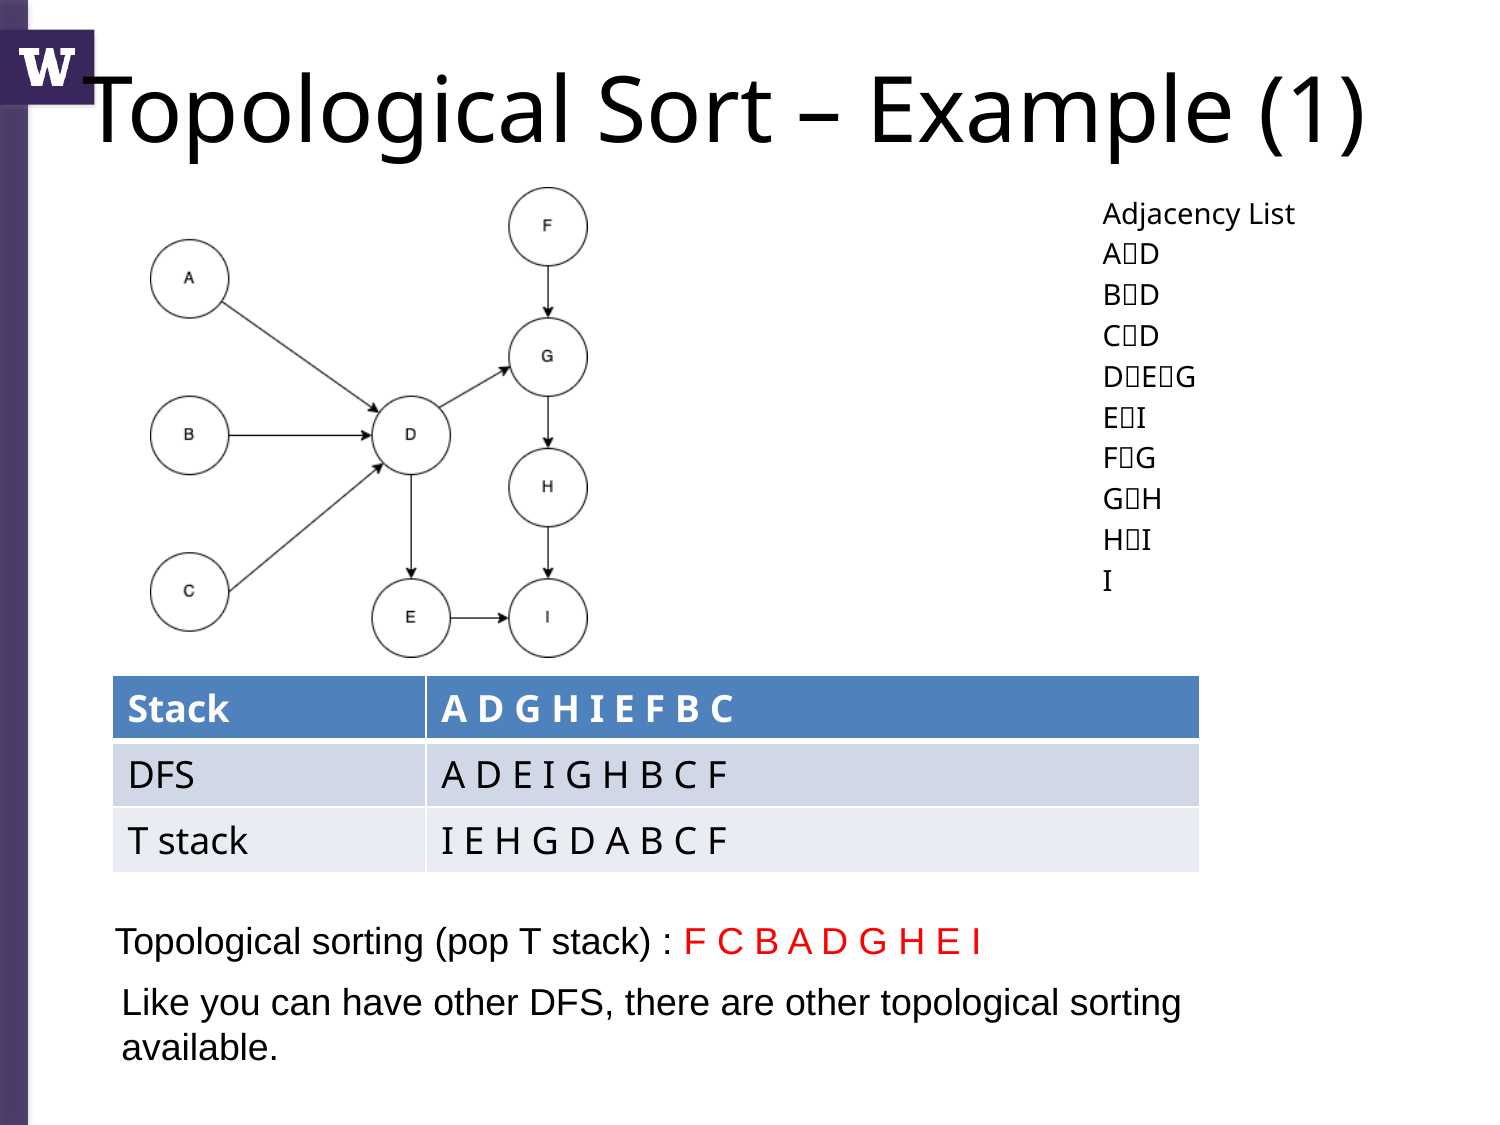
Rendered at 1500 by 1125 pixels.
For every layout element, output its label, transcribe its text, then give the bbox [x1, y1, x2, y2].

table_cell A D E I G H B C F [427, 744, 1199, 806]
table_cell T stack [113, 808, 425, 872]
text_box Like you can have other DFS, there are other topological sorting available. [106, 970, 1295, 1076]
text_box Topological sorting (pop T stack) : F C B A D G H E I [99, 909, 1288, 970]
table_header A D G H I E F B C [427, 676, 1199, 738]
picture [19, 48, 50, 86]
table_header Stack [113, 676, 425, 738]
table_cell DFS [113, 744, 425, 806]
title Topological Sort – Example (1) [50, 37, 1400, 175]
list Adjacency List AD BD CD DEG EI FG GH HI I [1087, 187, 1332, 658]
table_cell I E H G D A B C F [427, 808, 1199, 872]
picture [149, 187, 589, 659]
